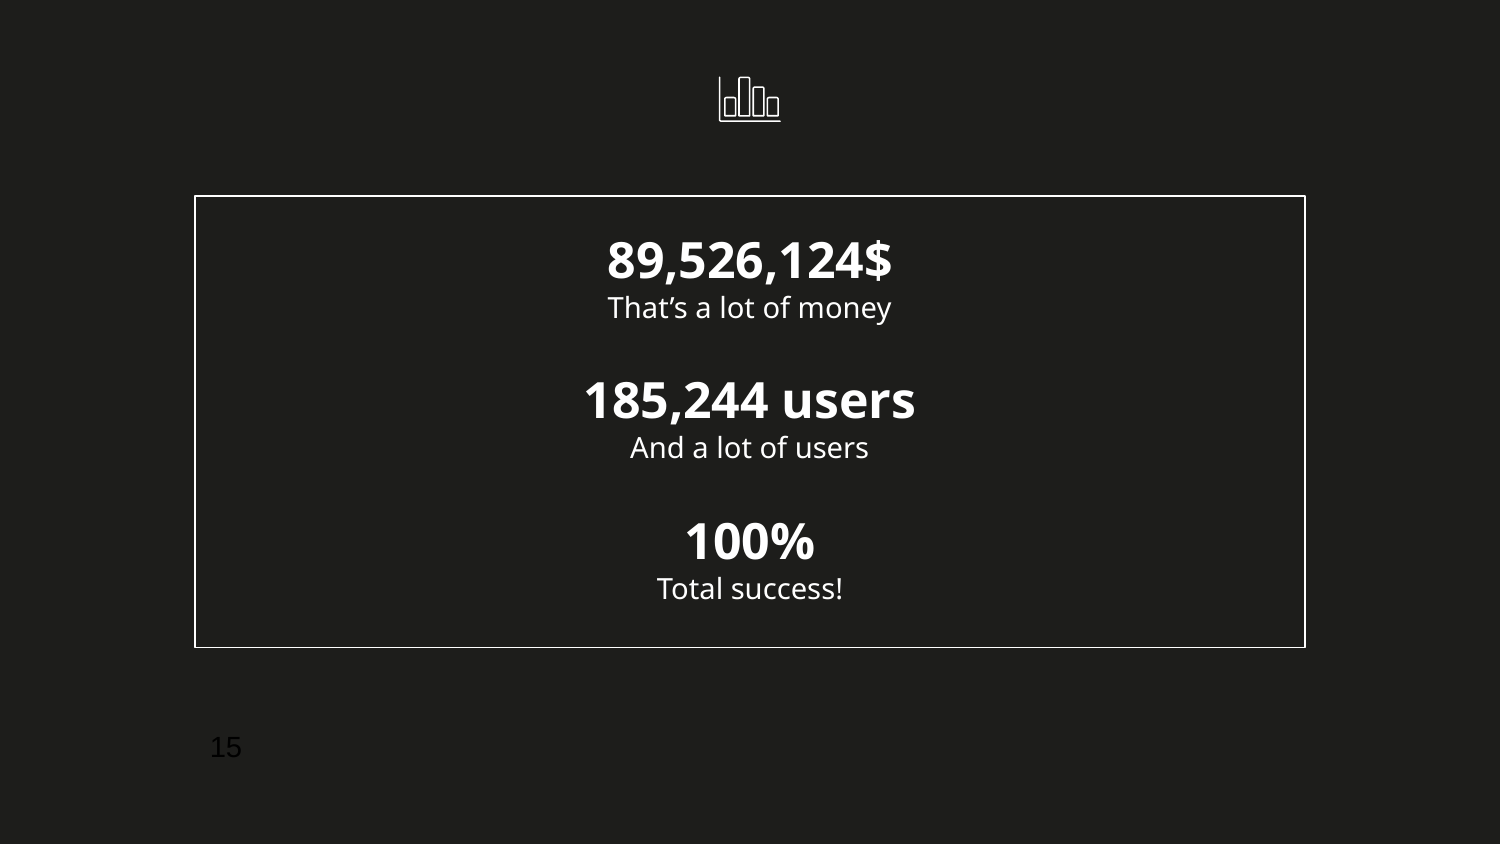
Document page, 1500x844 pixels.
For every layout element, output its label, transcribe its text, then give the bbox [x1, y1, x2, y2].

subtitle That’s a lot of money [194, 268, 1305, 296]
subtitle Total success! [194, 550, 1305, 627]
subtitle And a lot of users [194, 409, 1305, 486]
title 89,526,124$ [194, 156, 1305, 268]
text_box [719, 76, 781, 122]
slide_number 15 [194, 647, 1306, 844]
title 100% [194, 486, 1305, 550]
title 185,244 users [194, 296, 1305, 409]
